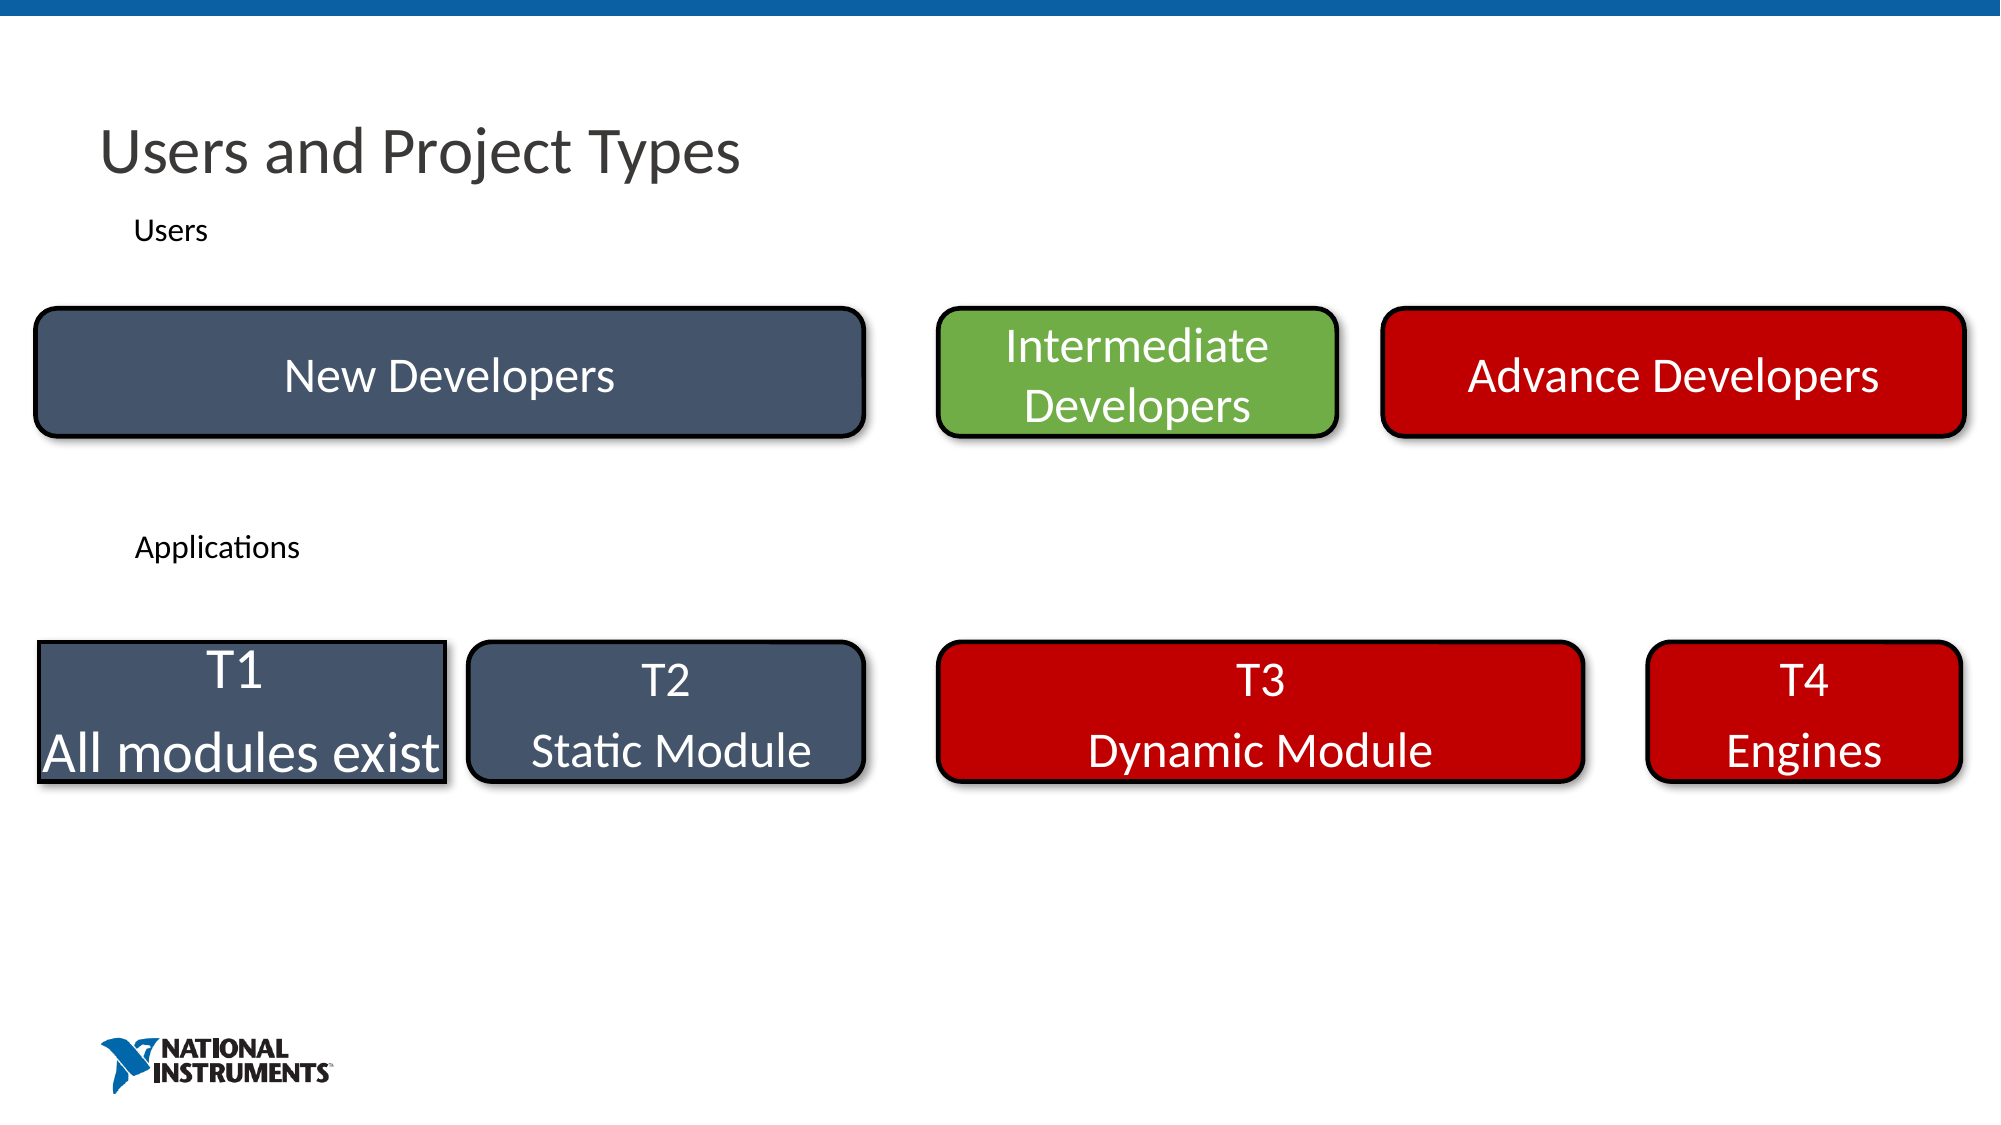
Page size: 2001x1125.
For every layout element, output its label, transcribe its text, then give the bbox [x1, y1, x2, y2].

text_box Intermediate Developers [937, 307, 1338, 437]
text_box T4 Engines [1647, 641, 1962, 783]
text_box Advance Developers [1382, 307, 1966, 437]
text_box Applications [134, 517, 301, 573]
text_box T3 Dynamic Module [937, 641, 1584, 783]
text_box New Developers [34, 307, 865, 437]
text_box T2 Static Module [467, 641, 865, 783]
title Users and Project Types [99, 56, 1900, 238]
list T1 All modules exist [39, 641, 446, 782]
text_box Users [133, 200, 209, 256]
